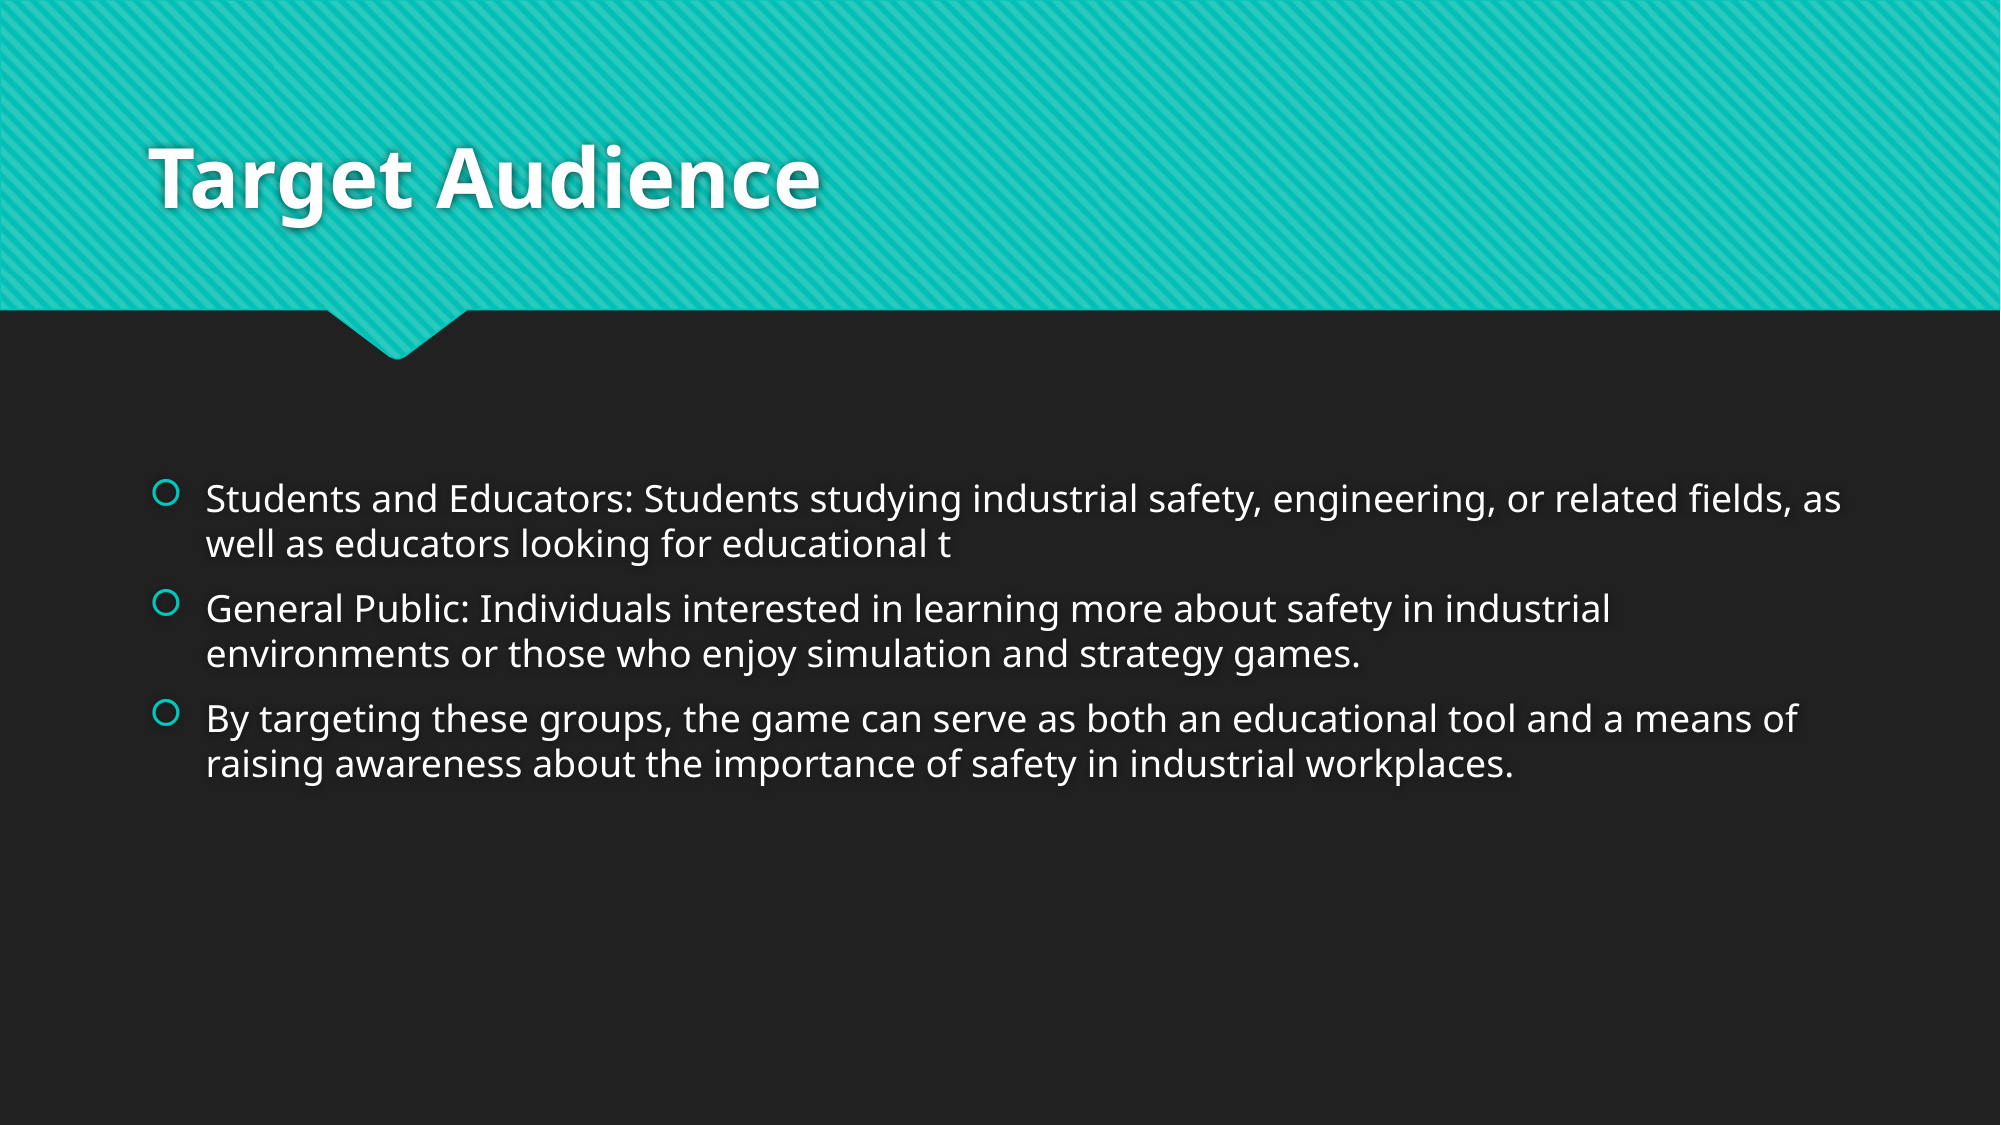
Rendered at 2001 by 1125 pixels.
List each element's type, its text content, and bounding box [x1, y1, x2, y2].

title Target Audience [132, 73, 1868, 233]
list Students and Educators: Students studying industrial safety, engineering, or related fields, as well as educators looking for educational t General Public: Individuals interested in learning more about safety in industrial environments or those who enjoy simulation and strategy games. By targeting these groups, the game can serve as both an educational tool and a means of raising awareness about the importance of safety in industrial workplaces. [134, 364, 1866, 962]
